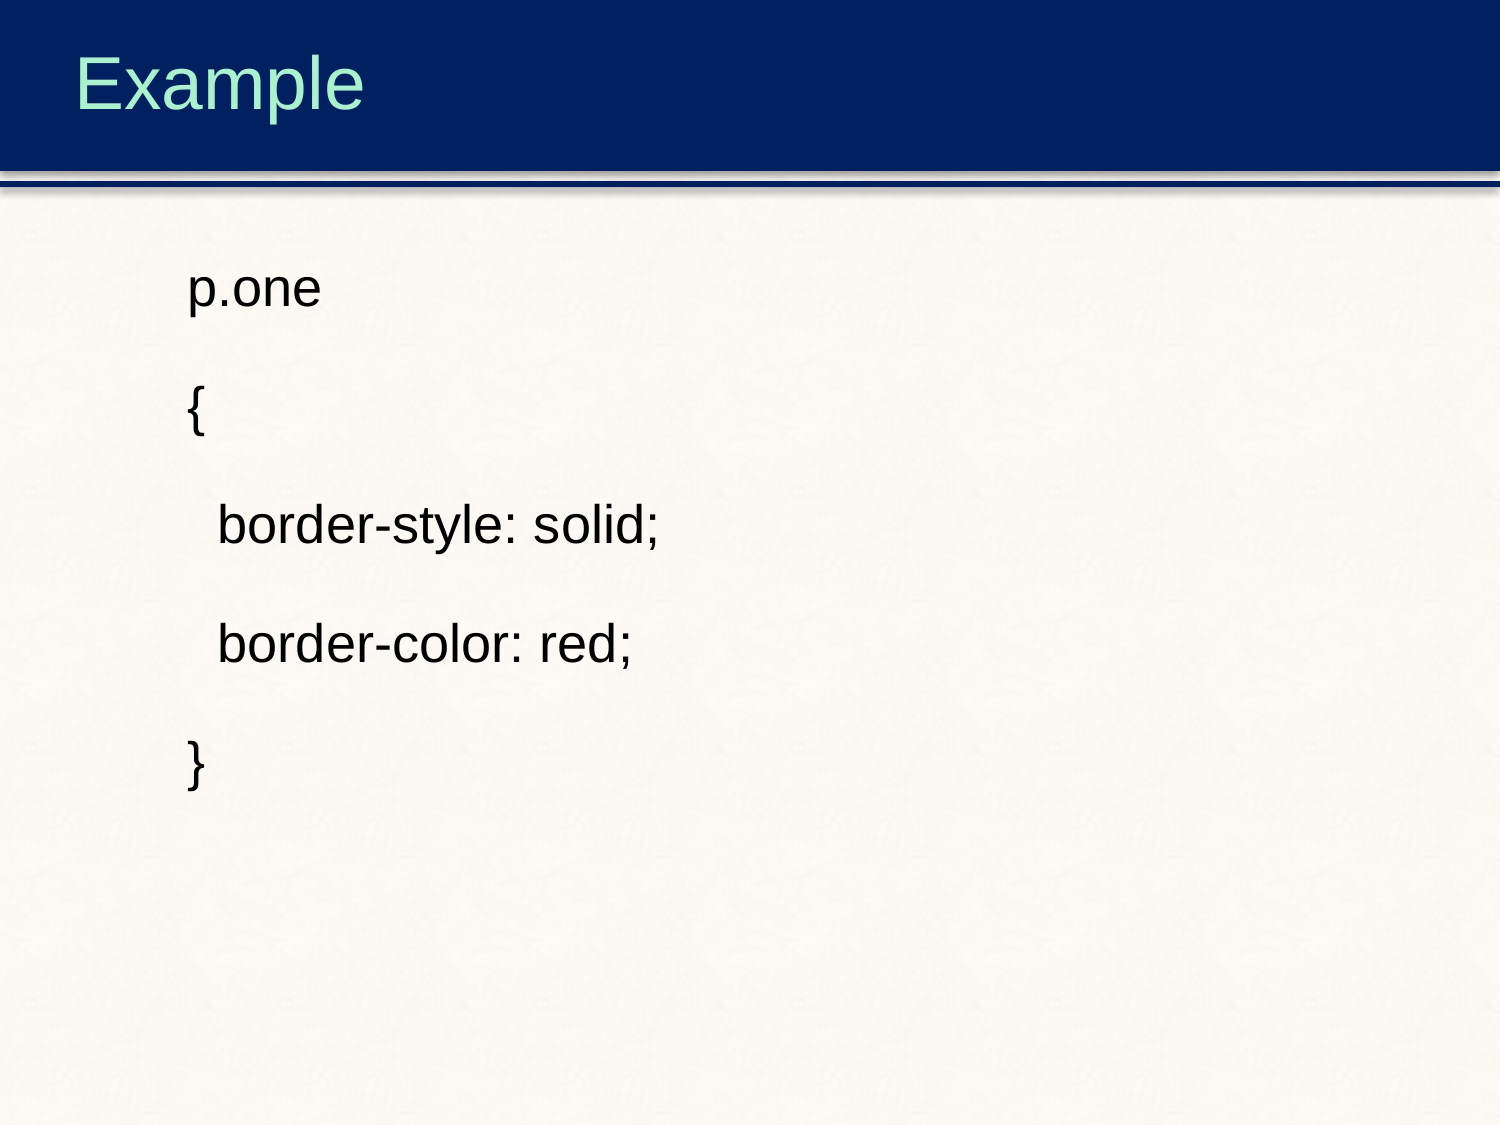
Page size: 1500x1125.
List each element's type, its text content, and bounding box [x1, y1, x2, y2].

title Example [59, 0, 1500, 171]
list p.one { border-style: solid; border-color: red; } [172, 212, 1468, 1099]
